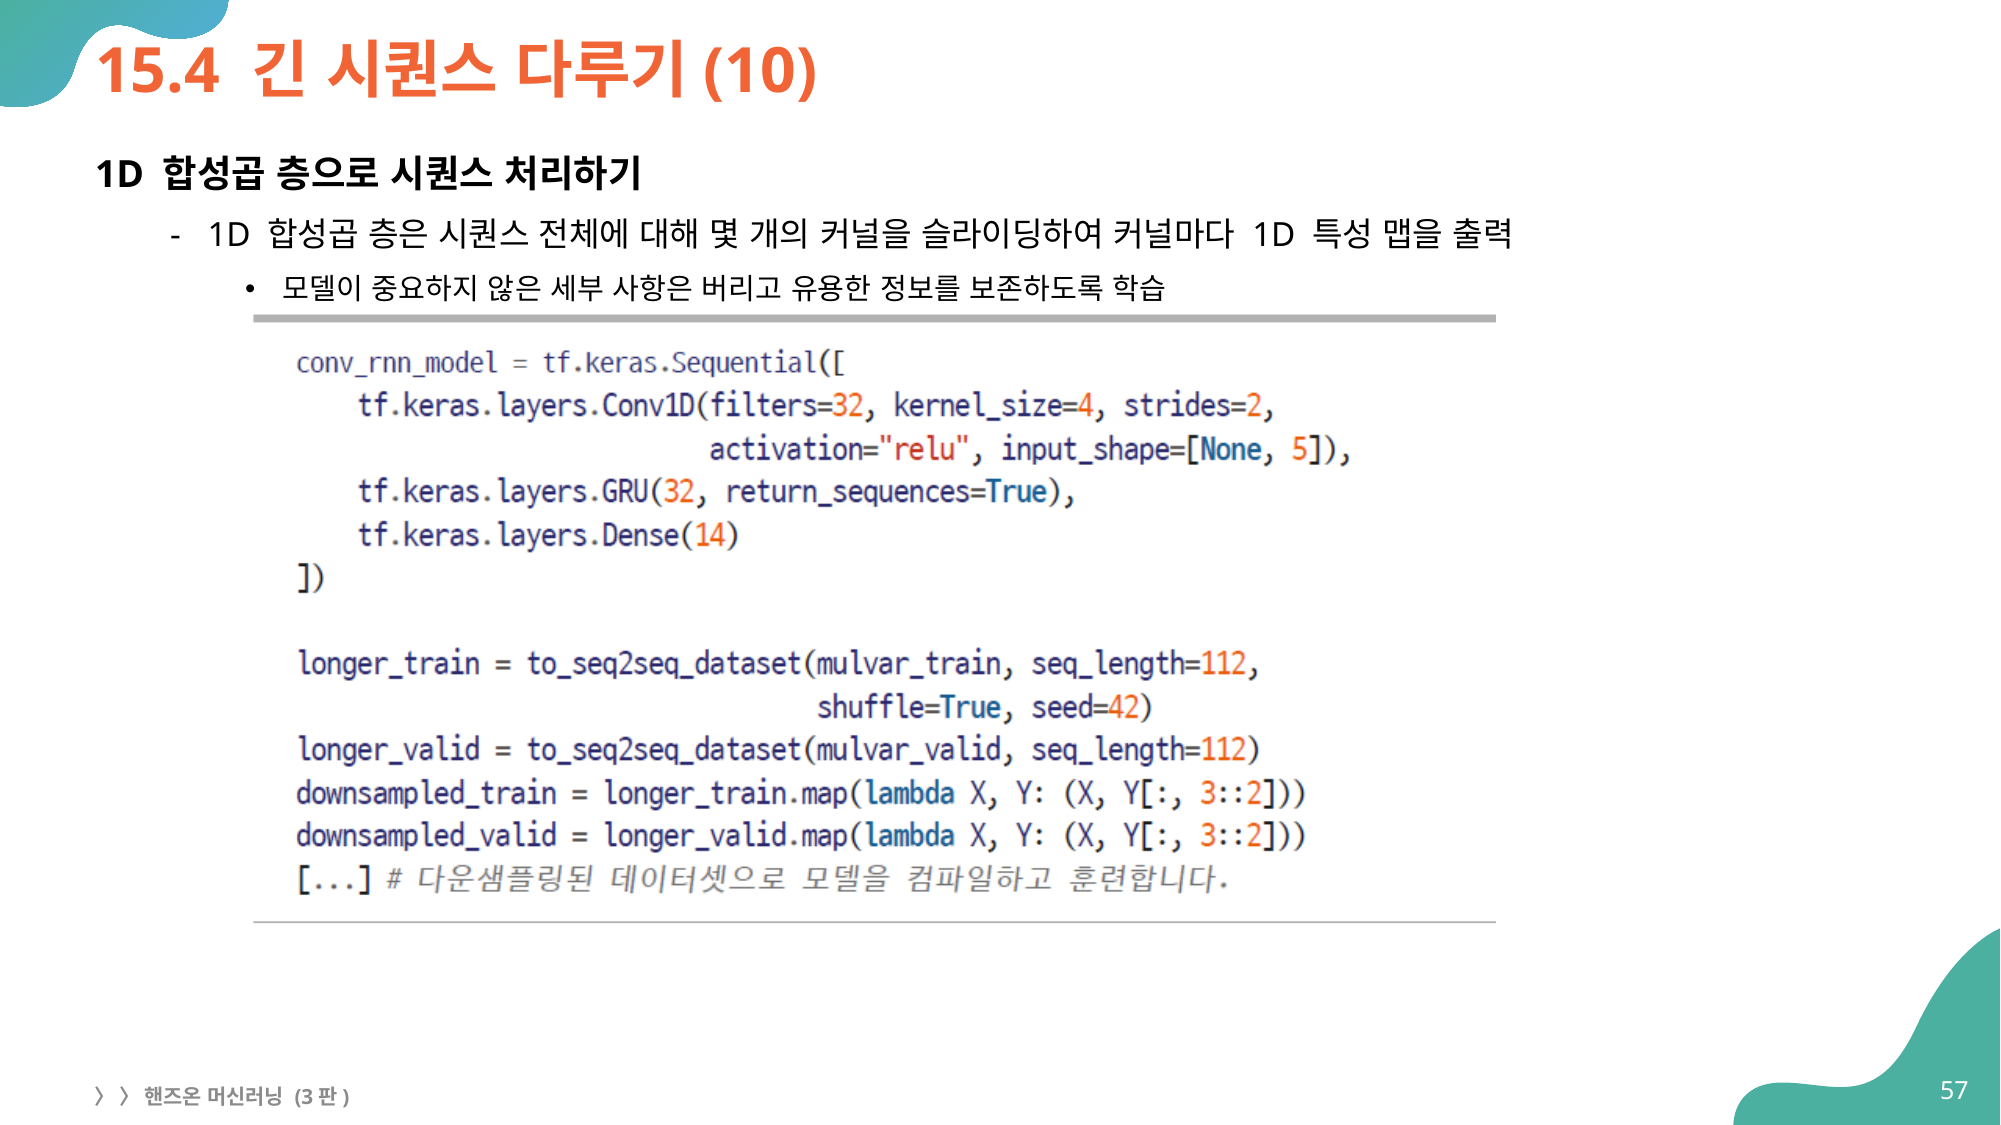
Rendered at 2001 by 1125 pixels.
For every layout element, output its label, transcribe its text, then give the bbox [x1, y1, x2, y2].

picture [249, 307, 1496, 931]
title 15.4 긴 시퀀스 다루기(10) [79, 17, 1931, 128]
slide_number 57 [1917, 1061, 1984, 1122]
footer 〉 〉 핸즈온 머신러닝 (3판) [79, 1078, 755, 1114]
list 1D 합성곱 층으로 시퀀스 처리하기 1D 합성곱 층은 시퀀스 전체에 대해 몇 개의 커널을 슬라이딩하여 커널마다 1D 특성 맵을 출력 모델이 중요하지 않은 세부 사항은 버리고 유용한 정보를 보존하도록 학습 [79, 133, 1931, 1035]
